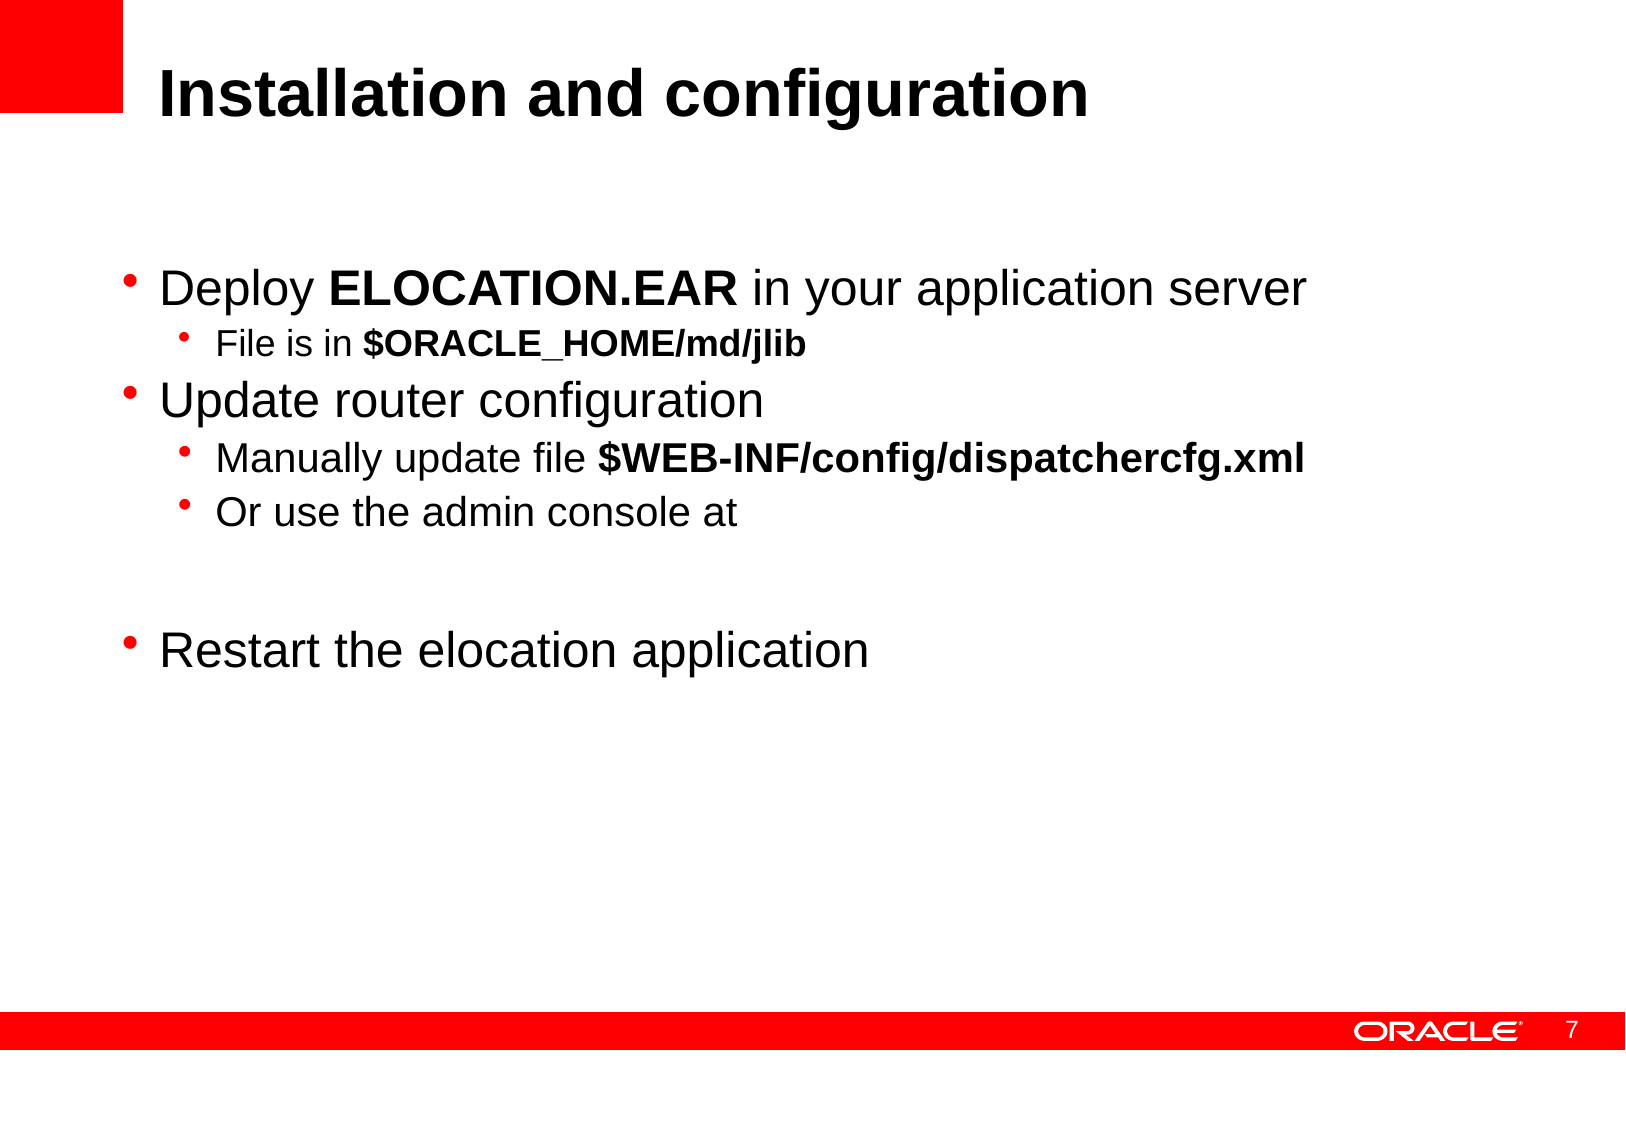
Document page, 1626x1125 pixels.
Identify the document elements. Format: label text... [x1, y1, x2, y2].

title Installation and configuration [157, 49, 1506, 205]
list Deploy ELOCATION.EAR in your application server File is in $ORACLE_HOME/md/jlib Update router configuration Manually update file $WEB-INF/config/dispatchercfg.xml Or use the admin console at Restart the elocation application [121, 262, 1462, 1000]
picture [0, 0, 123, 113]
picture [0, 1012, 1625, 1050]
